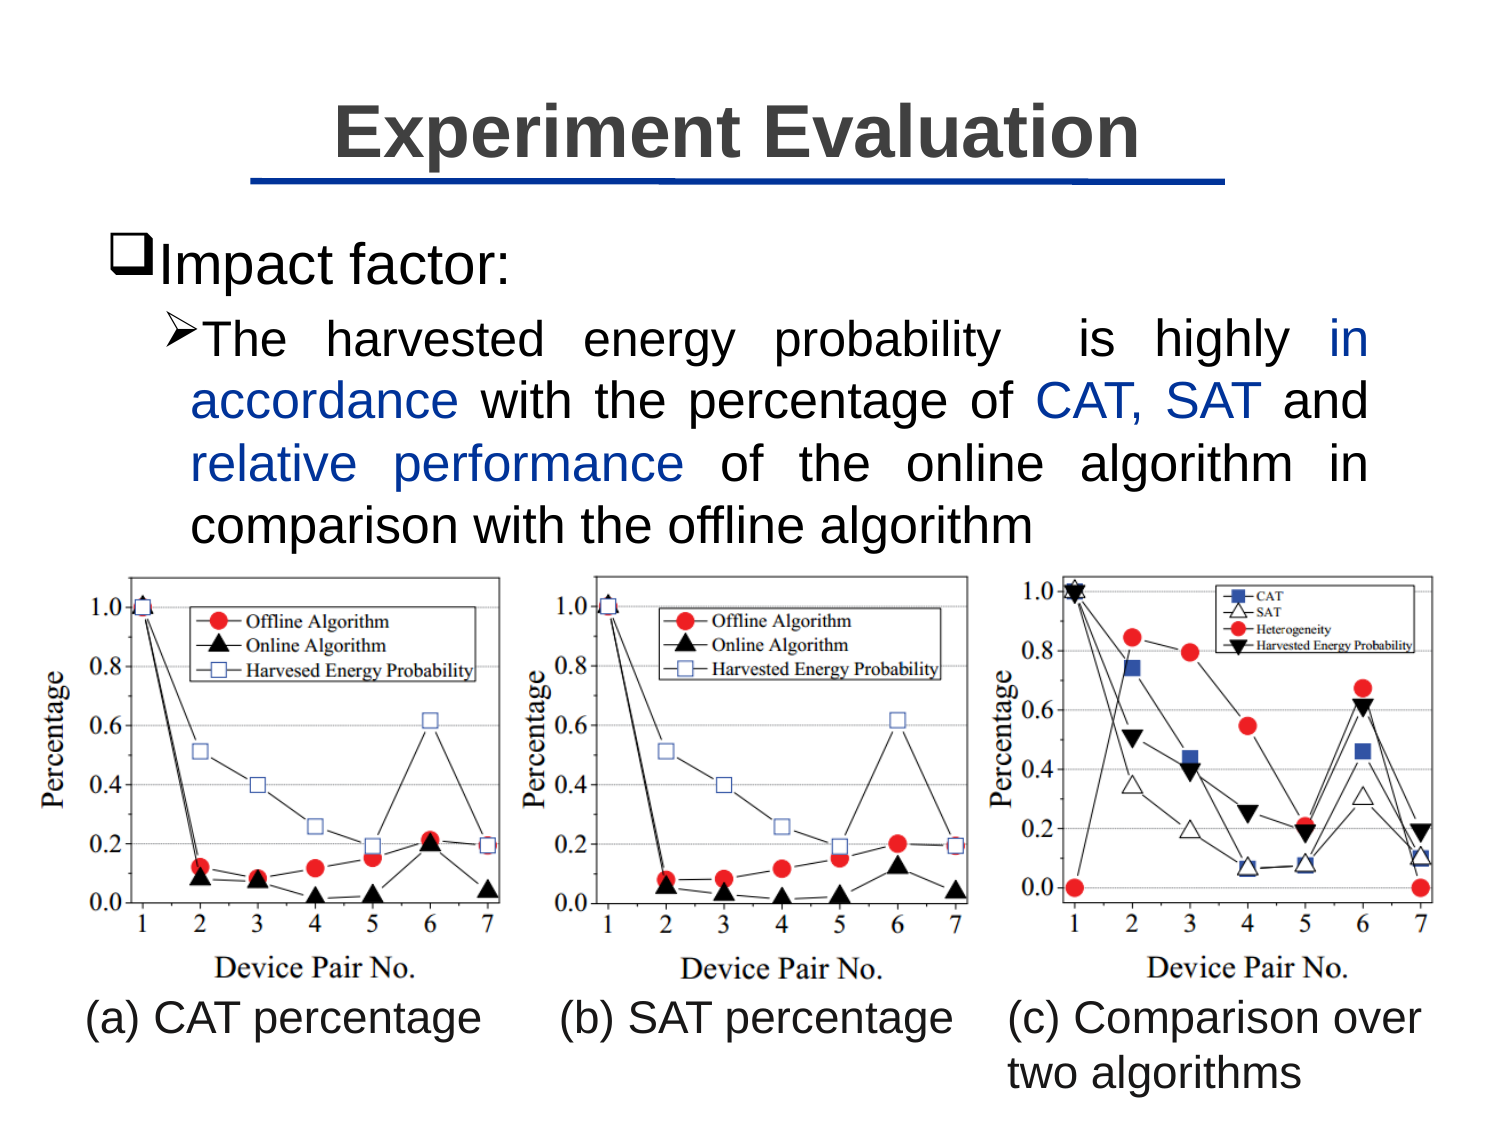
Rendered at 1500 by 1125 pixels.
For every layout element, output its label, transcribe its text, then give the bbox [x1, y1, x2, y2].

text_box Experiment Evaluation [318, 74, 1157, 178]
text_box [38, 572, 1437, 1118]
